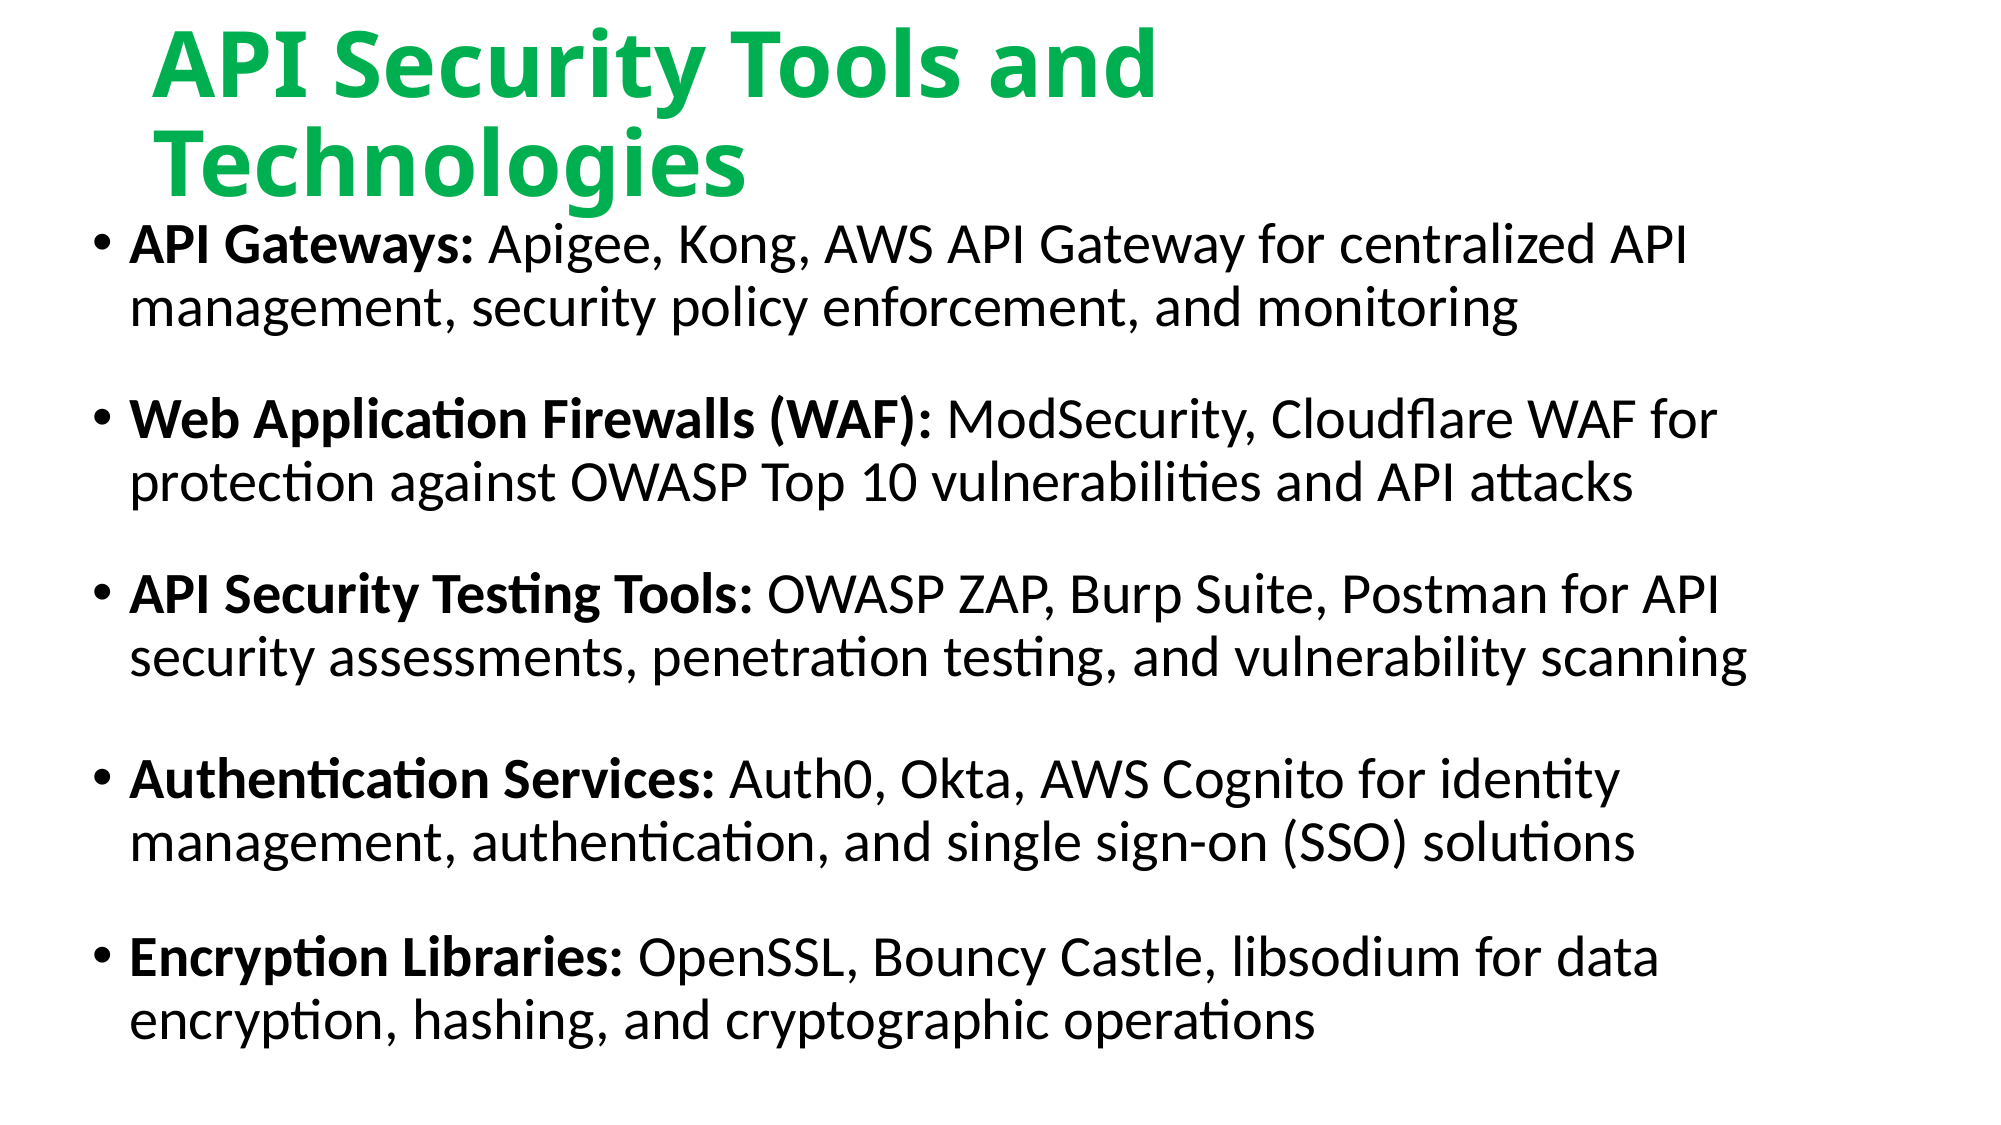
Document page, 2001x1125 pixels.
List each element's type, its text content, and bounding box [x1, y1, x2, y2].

list API Gateways: Apigee, Kong, AWS API Gateway for centralized API management, security policy enforcement, and monitoring [77, 205, 1803, 378]
text_box API Security Testing Tools: OWASP ZAP, Burp Suite, Postman for API security assessments, penetration testing, and vulnerability scanning [77, 555, 1803, 727]
text_box Encryption Libraries: OpenSSL, Bouncy Castle, libsodium for data encryption, hashing, and cryptographic operations [77, 919, 1803, 1090]
title API Security Tools and Technologies [137, 59, 1524, 176]
text_box Authentication Services: Auth0, Okta, AWS Cognito for identity management, authentication, and single sign-on (SSO) solutions [77, 740, 1803, 912]
text_box Web Application Firewalls (WAF): ModSecurity, Cloudflare WAF for protection against OWASP Top 10 vulnerabilities and API attacks [77, 380, 1803, 552]
